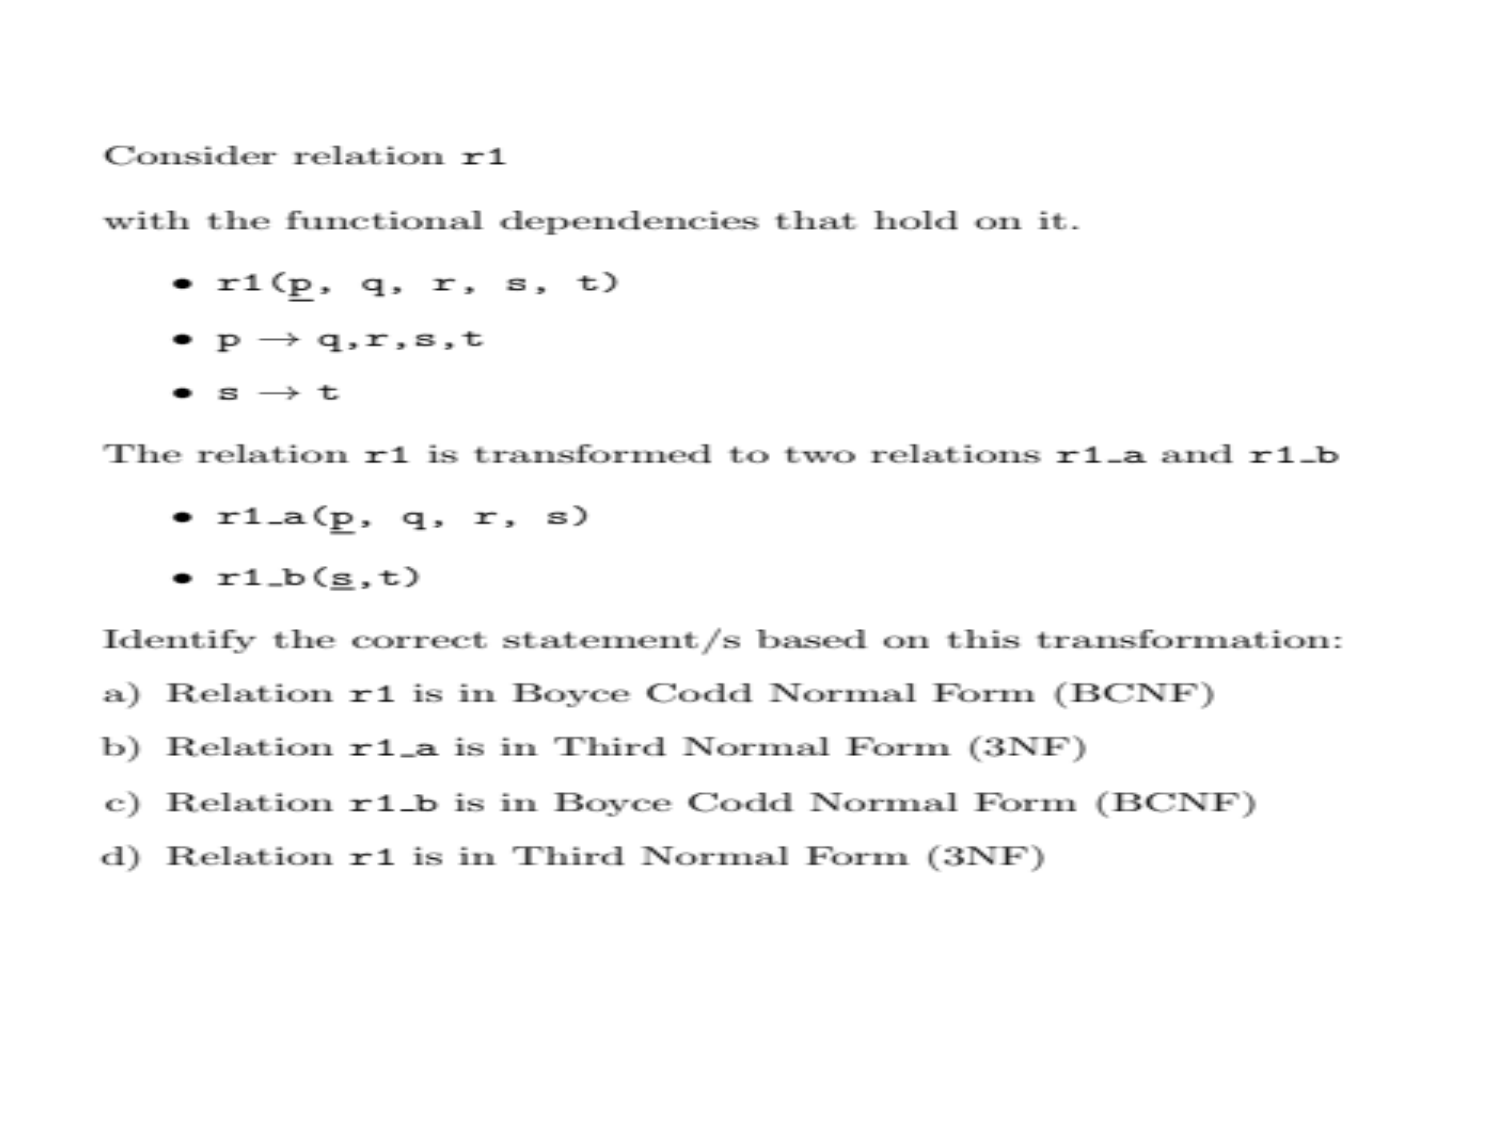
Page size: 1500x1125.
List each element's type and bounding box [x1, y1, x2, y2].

picture [74, 124, 1500, 883]
